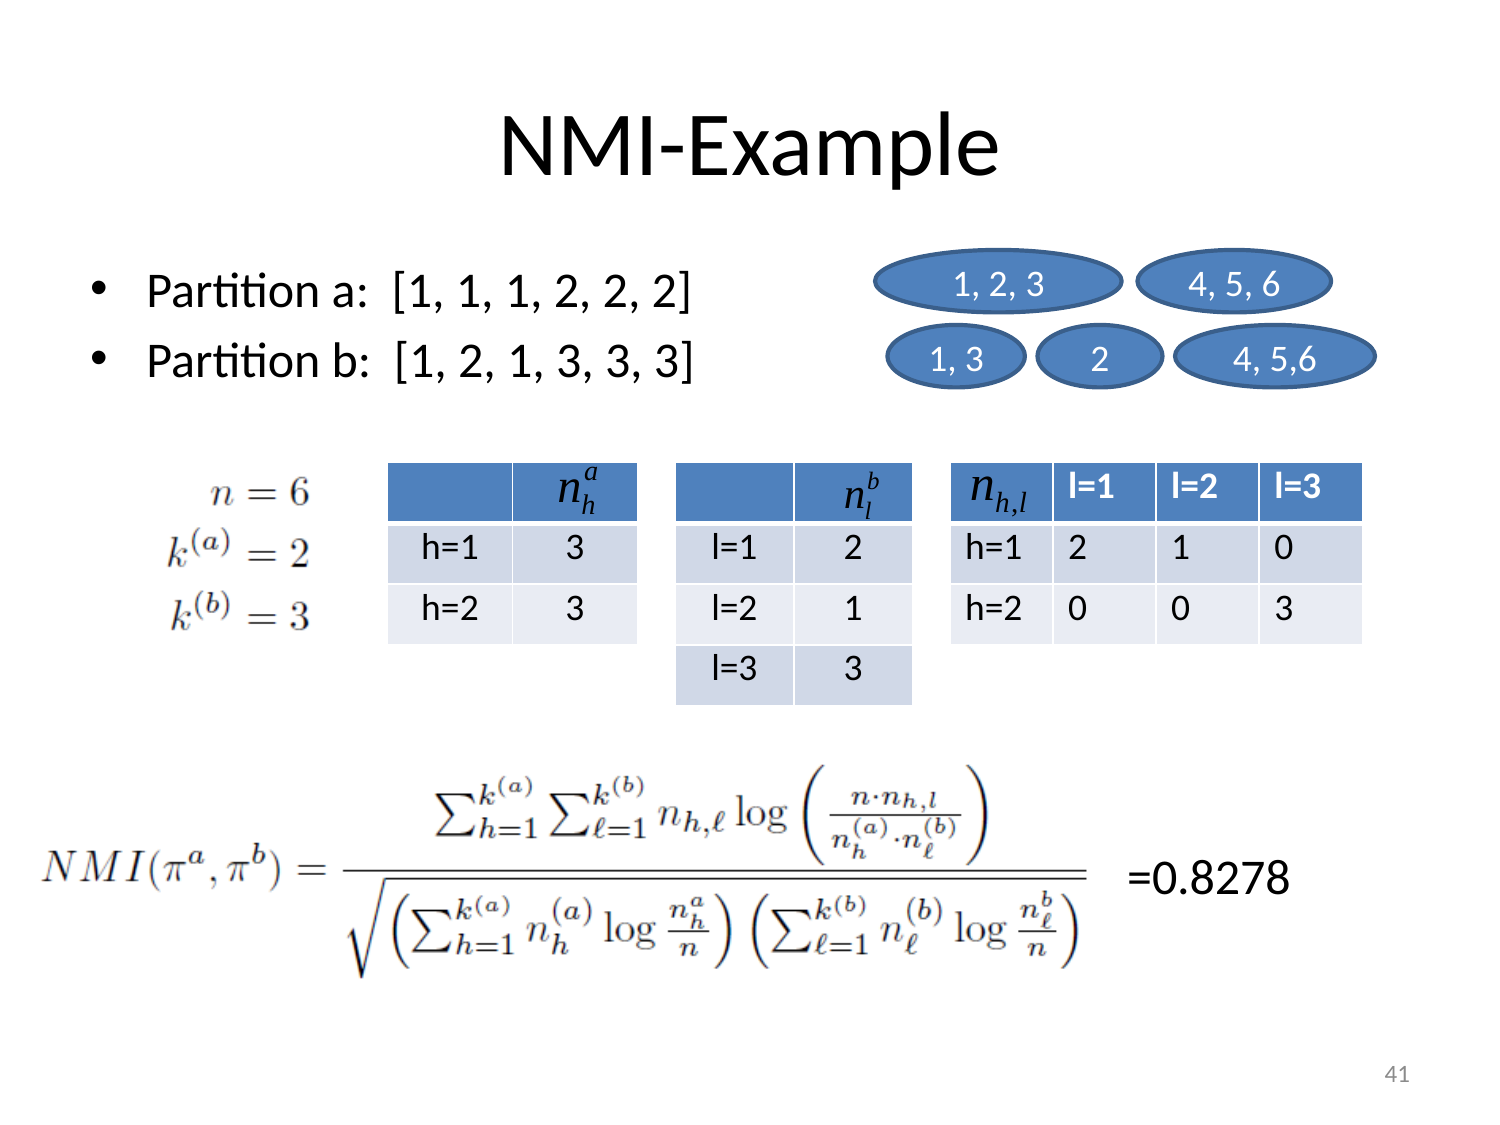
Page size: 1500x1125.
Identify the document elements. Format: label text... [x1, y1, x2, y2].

table_header [889, 463, 912, 521]
table_cell h=2 [951, 585, 1052, 644]
table_cell 0 [1054, 585, 1155, 644]
title NMI-Example [75, 45, 1425, 233]
table_cell h=1 [951, 526, 1052, 583]
table_cell 3 [513, 585, 637, 644]
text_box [549, 449, 607, 527]
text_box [837, 462, 888, 531]
table_header [676, 463, 793, 521]
table_cell 1 [1157, 526, 1258, 583]
table_header l=3 [1260, 463, 1362, 521]
table_cell l=1 [676, 526, 793, 583]
table_header l=2 [1157, 463, 1258, 521]
table_header [513, 463, 544, 521]
table_cell 3 [513, 526, 637, 583]
picture [30, 762, 1101, 988]
table_header [388, 463, 512, 521]
table_header [951, 463, 957, 521]
table_cell 2 [795, 526, 912, 583]
table_header [611, 463, 637, 521]
table_header [1041, 463, 1052, 521]
table_cell l=2 [676, 585, 793, 644]
table_cell h=1 [388, 526, 512, 583]
table_cell 0 [1157, 585, 1258, 644]
table_header [795, 463, 834, 521]
slide_number 41 [1074, 1042, 1425, 1103]
table_cell 3 [795, 646, 912, 705]
picture [149, 474, 321, 643]
table_cell l=3 [676, 646, 793, 705]
table_cell h=2 [388, 585, 512, 644]
table_cell 2 [1054, 526, 1155, 583]
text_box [874, 249, 1332, 313]
table_cell 3 [1260, 585, 1362, 644]
list Partition a: [1, 1, 1, 2, 2, 2] Partition b: [1, 2, 1, 3, 3, 3] [75, 249, 1425, 994]
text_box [887, 324, 1376, 388]
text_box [962, 449, 1038, 530]
table_cell 0 [1260, 526, 1362, 583]
table_header l=1 [1054, 463, 1155, 521]
table_cell 1 [795, 585, 912, 644]
text_box =0.8278 [1112, 837, 1425, 913]
